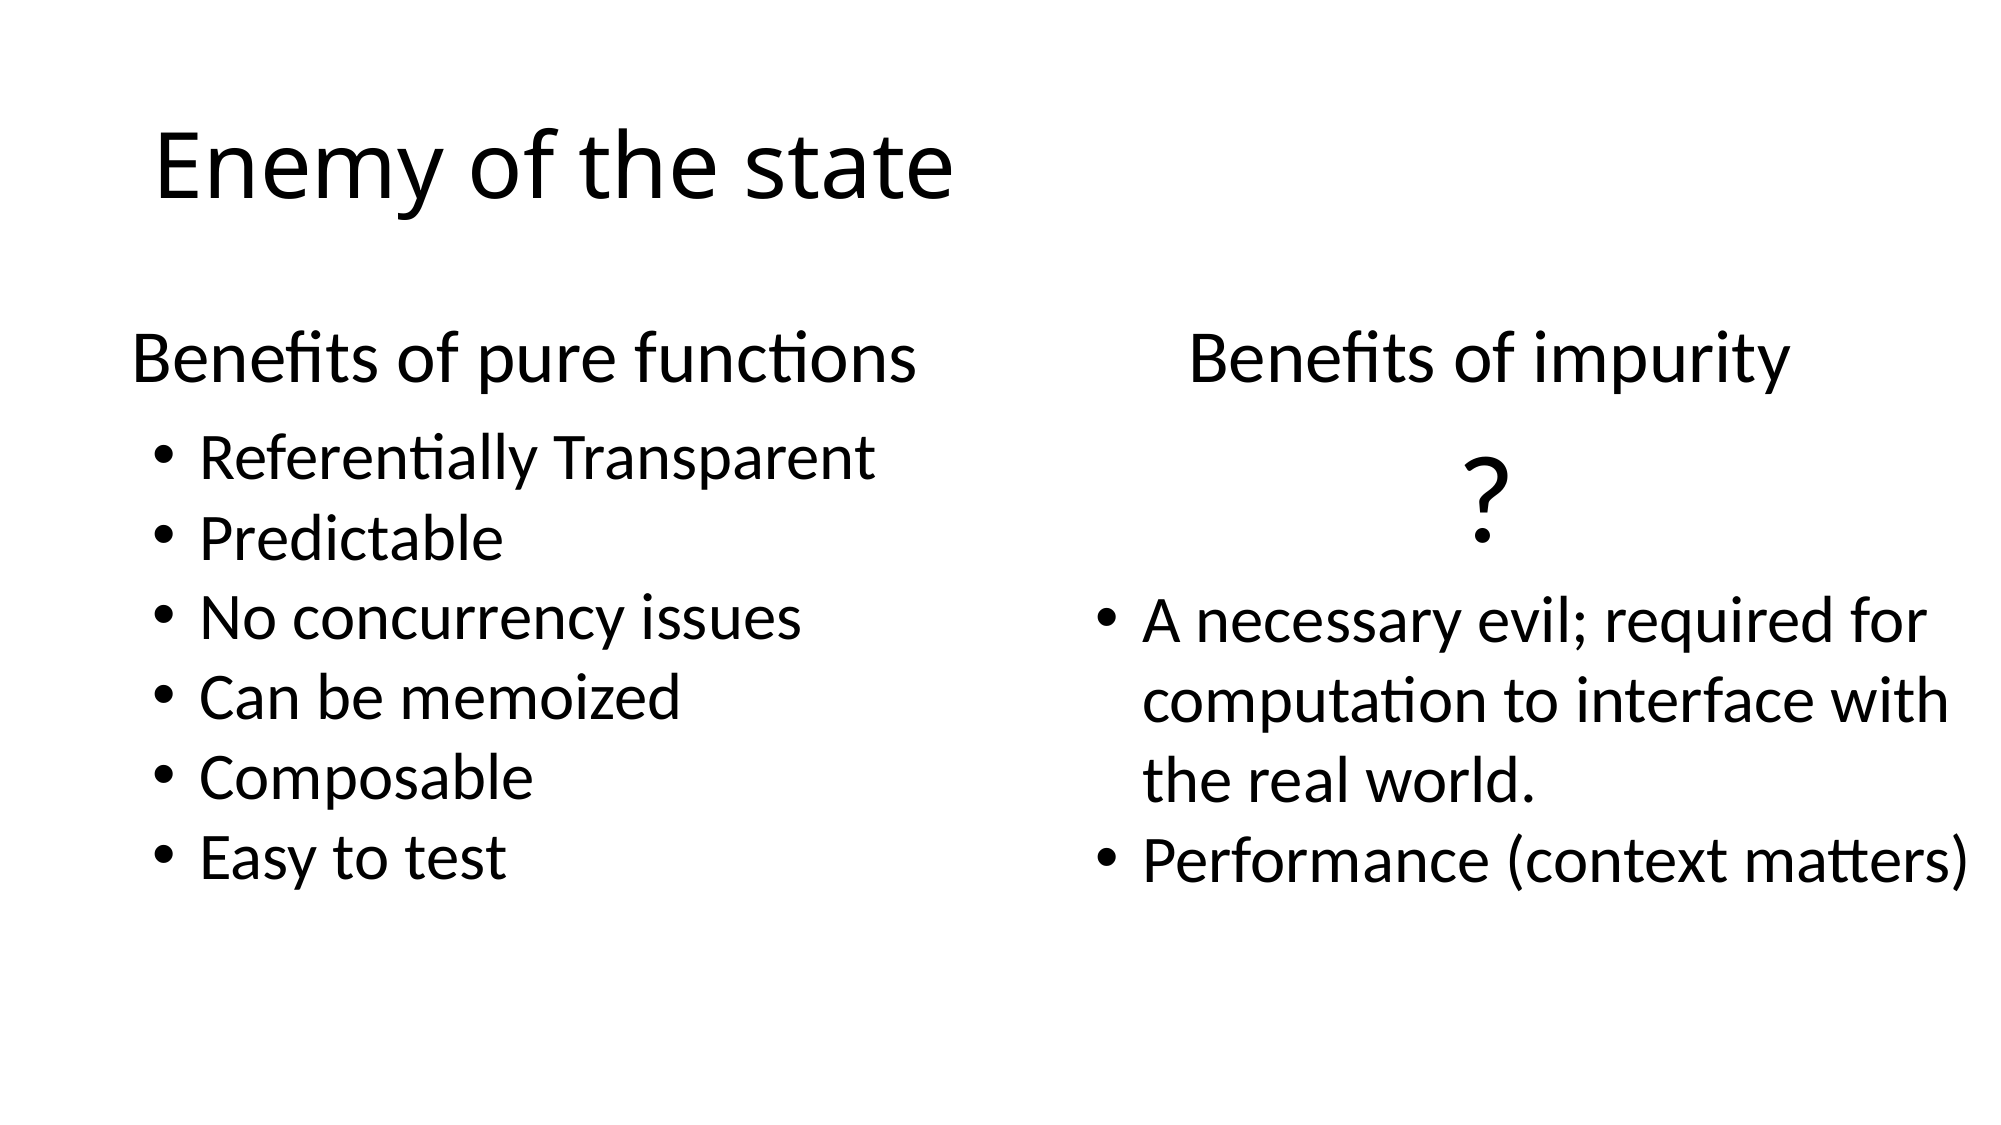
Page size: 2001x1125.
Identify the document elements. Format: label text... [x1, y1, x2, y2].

text_box Benefits of pure functions [117, 299, 1003, 405]
text_box Referentially Transparent Predictable No concurrency issues Can be memoized Composable Easy to test [137, 405, 912, 901]
title Enemy of the state [137, 59, 1863, 278]
text_box Benefits of impurity [1173, 299, 1825, 405]
text_box ? [1442, 409, 1541, 568]
text_box A necessary evil; required for computation to interface with the real world. Performance (context matters) [1080, 568, 1998, 904]
